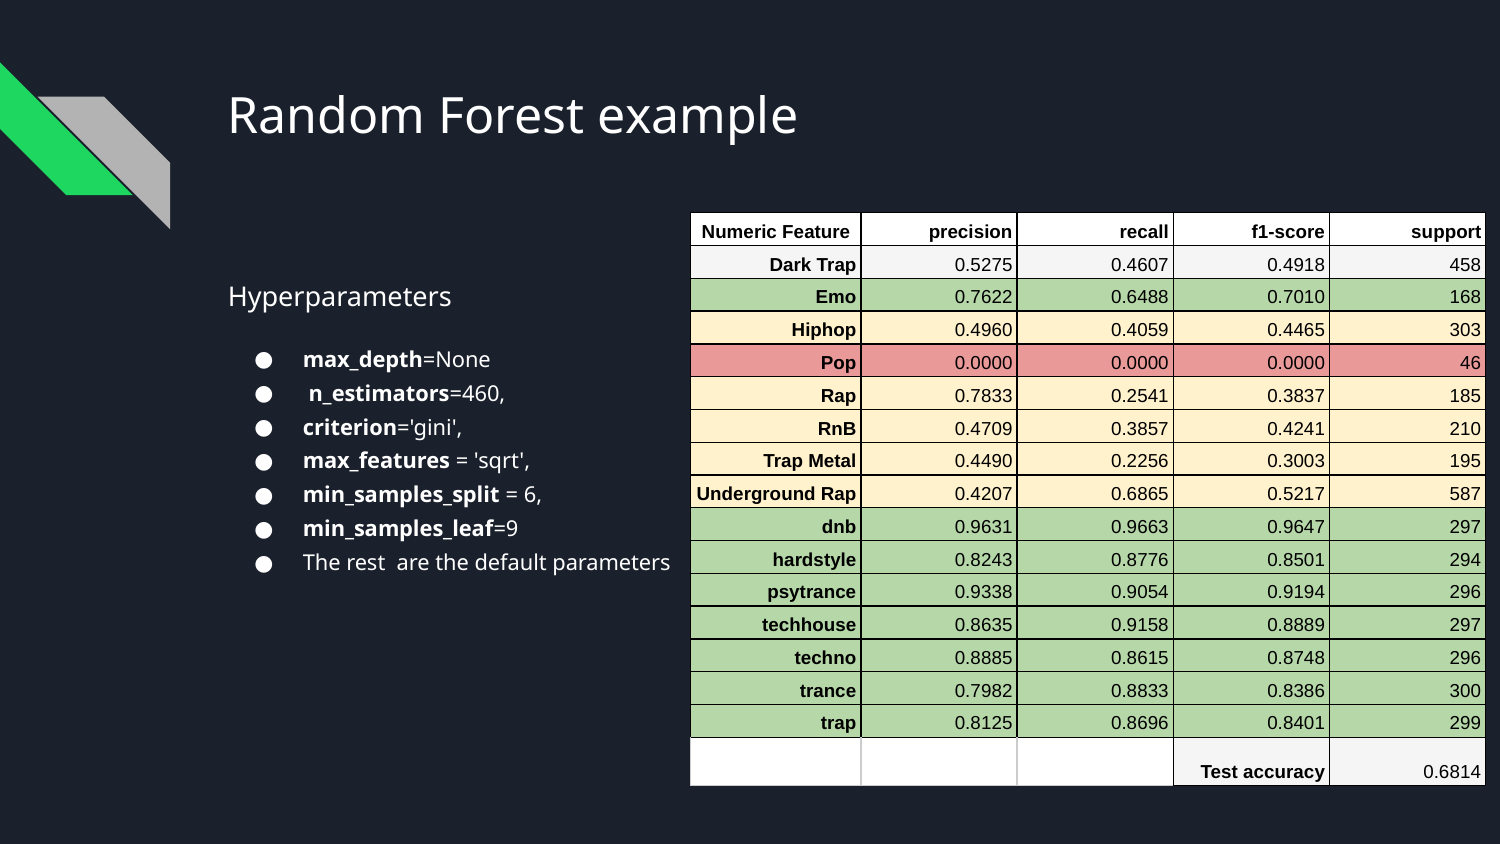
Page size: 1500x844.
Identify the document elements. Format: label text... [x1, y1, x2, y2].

table_cell 0.9663 [1018, 508, 1173, 540]
table_cell 0.6814 [1330, 738, 1485, 785]
table_cell 0.2541 [1018, 377, 1173, 409]
table_cell 168 [1330, 279, 1485, 310]
table_cell 296 [1330, 574, 1485, 605]
table_cell 195 [1330, 443, 1485, 474]
table_cell hardstyle [772, 541, 860, 573]
table_cell 587 [1330, 476, 1485, 507]
table_cell dnb [772, 508, 860, 540]
table_cell 0.6488 [1018, 279, 1173, 310]
table_cell 0.4709 [862, 410, 1016, 442]
table_cell 210 [1330, 410, 1485, 442]
table_cell 0.5217 [1174, 476, 1329, 507]
table_cell 0.8776 [1018, 541, 1173, 573]
table_cell Test accuracy [1174, 738, 1329, 785]
table_header Numeric Feature [691, 213, 860, 245]
table_cell 0.4207 [862, 476, 1016, 507]
table_cell 458 [1330, 246, 1485, 278]
table_cell 297 [1330, 508, 1485, 540]
table_cell 296 [1330, 640, 1485, 671]
table_cell 0.8748 [1174, 640, 1329, 671]
table_cell 0.8696 [1018, 705, 1173, 737]
table_cell 0.7982 [862, 672, 1016, 704]
table_cell Underground Rap [772, 476, 860, 507]
table_cell 0.9054 [1018, 574, 1173, 605]
table_cell 0.4918 [1174, 246, 1329, 278]
table_cell 0.7010 [1174, 279, 1329, 310]
table_cell 0.9631 [862, 508, 1016, 540]
table_cell 0.4490 [862, 443, 1016, 474]
table_cell 0.7622 [862, 279, 1016, 310]
table_cell 0.3003 [1174, 443, 1329, 474]
list Hyperparameters max_depth=None n_estimators=460, criterion='gini', max_features = 'sqrt', min_samples_split = 6, min_samples_leaf=9 The rest are the default parameters [212, 257, 772, 735]
table_cell 0.8501 [1174, 541, 1329, 573]
table_cell [1018, 738, 1173, 785]
table_cell 294 [1330, 541, 1485, 573]
table_header f1-score [1174, 213, 1329, 245]
table_cell 303 [1330, 312, 1485, 343]
table_cell 0.2256 [1018, 443, 1173, 474]
table_cell 299 [1330, 705, 1485, 737]
table_cell 0.6865 [1018, 476, 1173, 507]
table_cell 0.4241 [1174, 410, 1329, 442]
table_cell 0.8615 [1018, 640, 1173, 671]
table_cell 297 [1330, 607, 1485, 638]
table_header recall [1018, 213, 1173, 245]
table_header support [1330, 213, 1485, 245]
table_cell techhouse [772, 607, 860, 638]
table_cell 0.9158 [1018, 607, 1173, 638]
table_cell 0.8889 [1174, 607, 1329, 638]
table_cell Rap [772, 377, 860, 409]
table_cell Hiphop [772, 312, 860, 343]
table_cell 0.4465 [1174, 312, 1329, 343]
table_cell 0.3857 [1018, 410, 1173, 442]
table_cell 0.4059 [1018, 312, 1173, 343]
table_cell 0.4960 [862, 312, 1016, 343]
table_cell psytrance [772, 574, 860, 605]
table_cell 0.7833 [862, 377, 1016, 409]
table_cell 0.0000 [1174, 345, 1329, 376]
table_cell 0.9647 [1174, 508, 1329, 540]
table_cell 300 [1330, 672, 1485, 704]
table_cell 0.8401 [1174, 705, 1329, 737]
table_cell Trap Metal [772, 443, 860, 474]
table_cell techno [772, 640, 860, 671]
table_cell Emo [772, 279, 860, 310]
table_cell 0.5275 [862, 246, 1016, 278]
table_cell [691, 738, 860, 785]
table_cell 185 [1330, 377, 1485, 409]
table_cell 0.9338 [862, 574, 1016, 605]
table_cell [862, 738, 1016, 785]
table_cell 0.0000 [862, 345, 1016, 376]
table_cell 0.0000 [1018, 345, 1173, 376]
table_cell 0.8386 [1174, 672, 1329, 704]
table_cell 0.8833 [1018, 672, 1173, 704]
table_cell trap [691, 705, 860, 737]
title Random Forest example [212, 64, 1368, 215]
table_cell RnB [772, 410, 860, 442]
table_cell Dark Trap [691, 246, 860, 278]
table_cell 0.3837 [1174, 377, 1329, 409]
table_cell 0.9194 [1174, 574, 1329, 605]
table_cell 0.8125 [862, 705, 1016, 737]
table_cell 0.4607 [1018, 246, 1173, 278]
table_cell trance [772, 672, 860, 704]
table_cell 0.8885 [862, 640, 1016, 671]
table_cell 0.8635 [862, 607, 1016, 638]
table_header precision [862, 213, 1016, 245]
table_cell 46 [1330, 345, 1485, 376]
table_cell Pop [772, 345, 860, 376]
table_cell 0.8243 [862, 541, 1016, 573]
